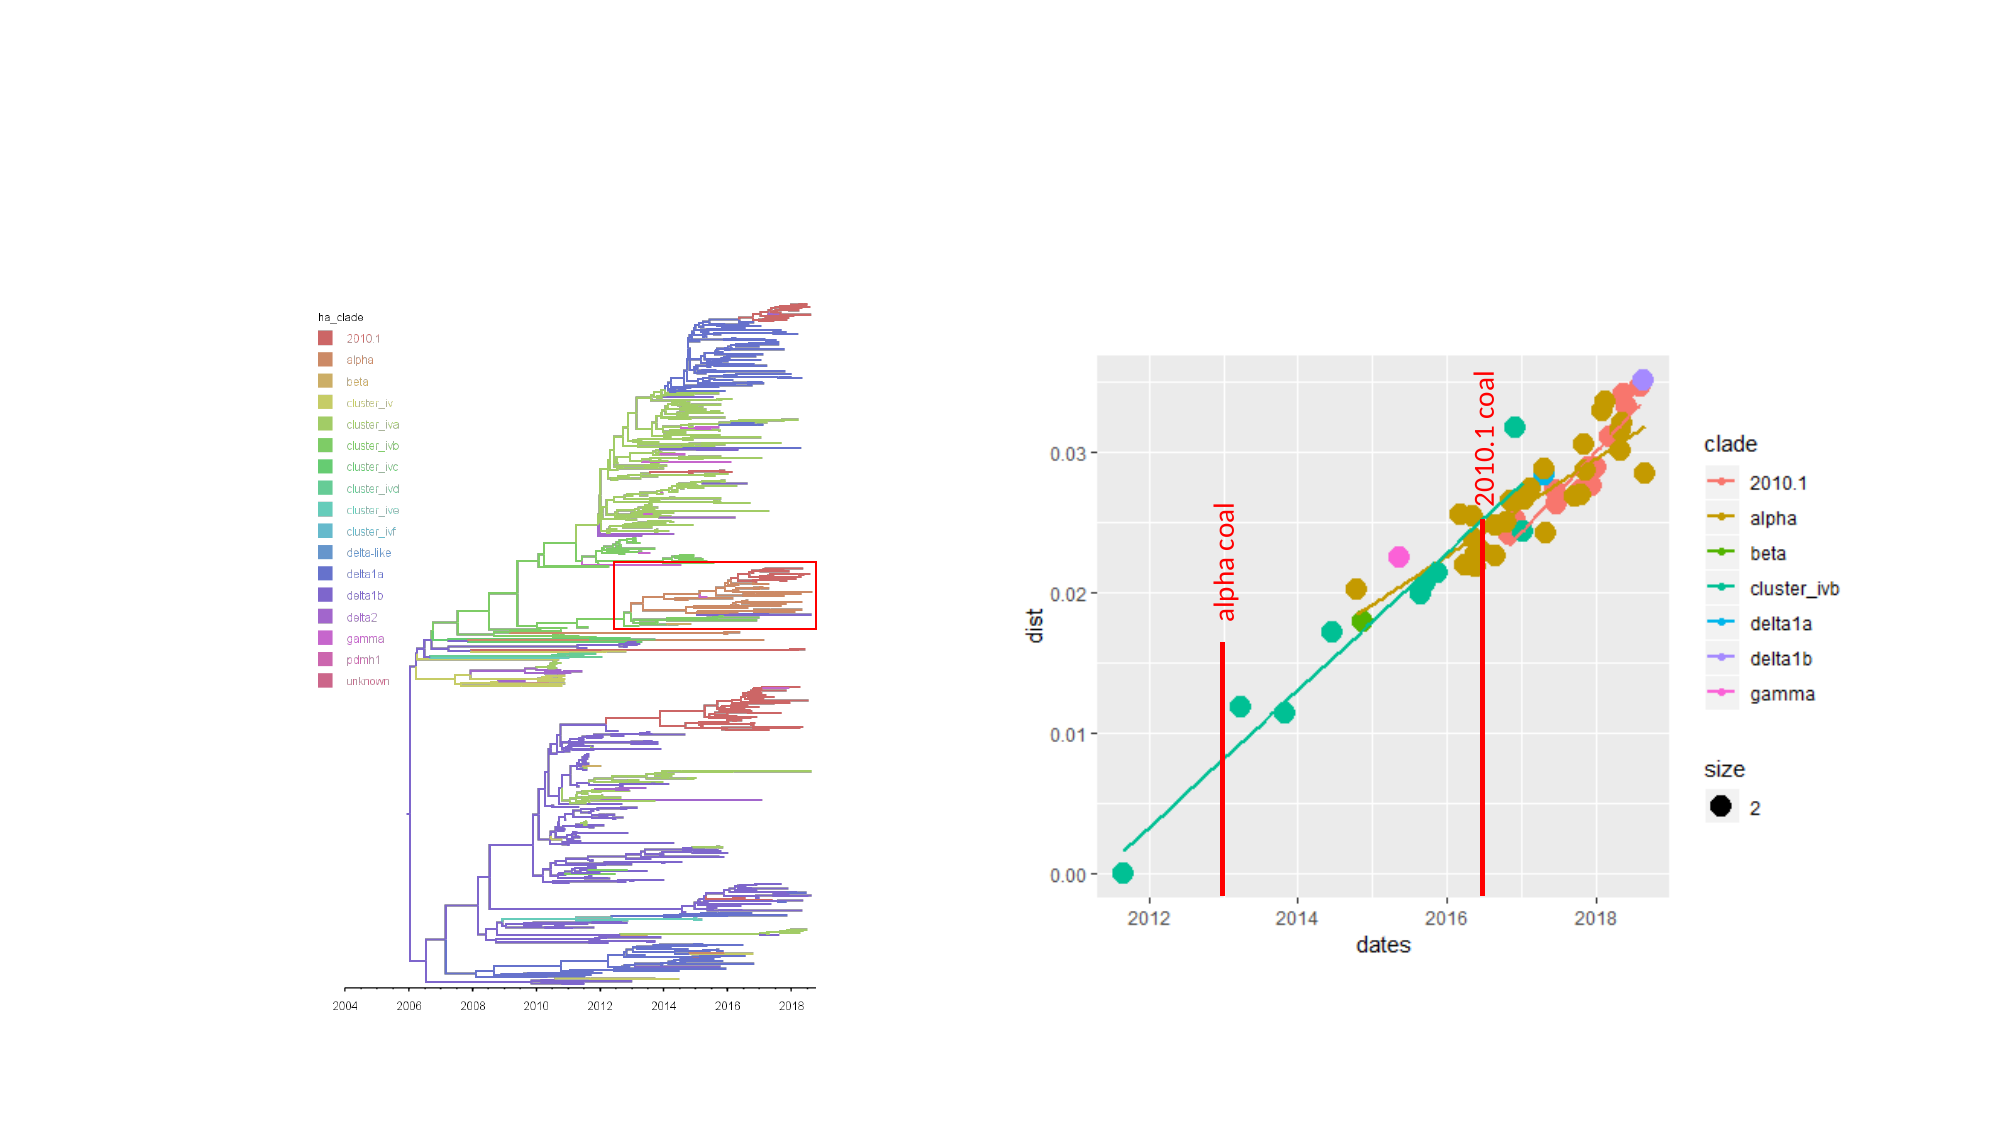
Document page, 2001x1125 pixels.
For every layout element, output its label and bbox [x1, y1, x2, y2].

list [308, 299, 816, 1014]
list [1012, 345, 1863, 968]
